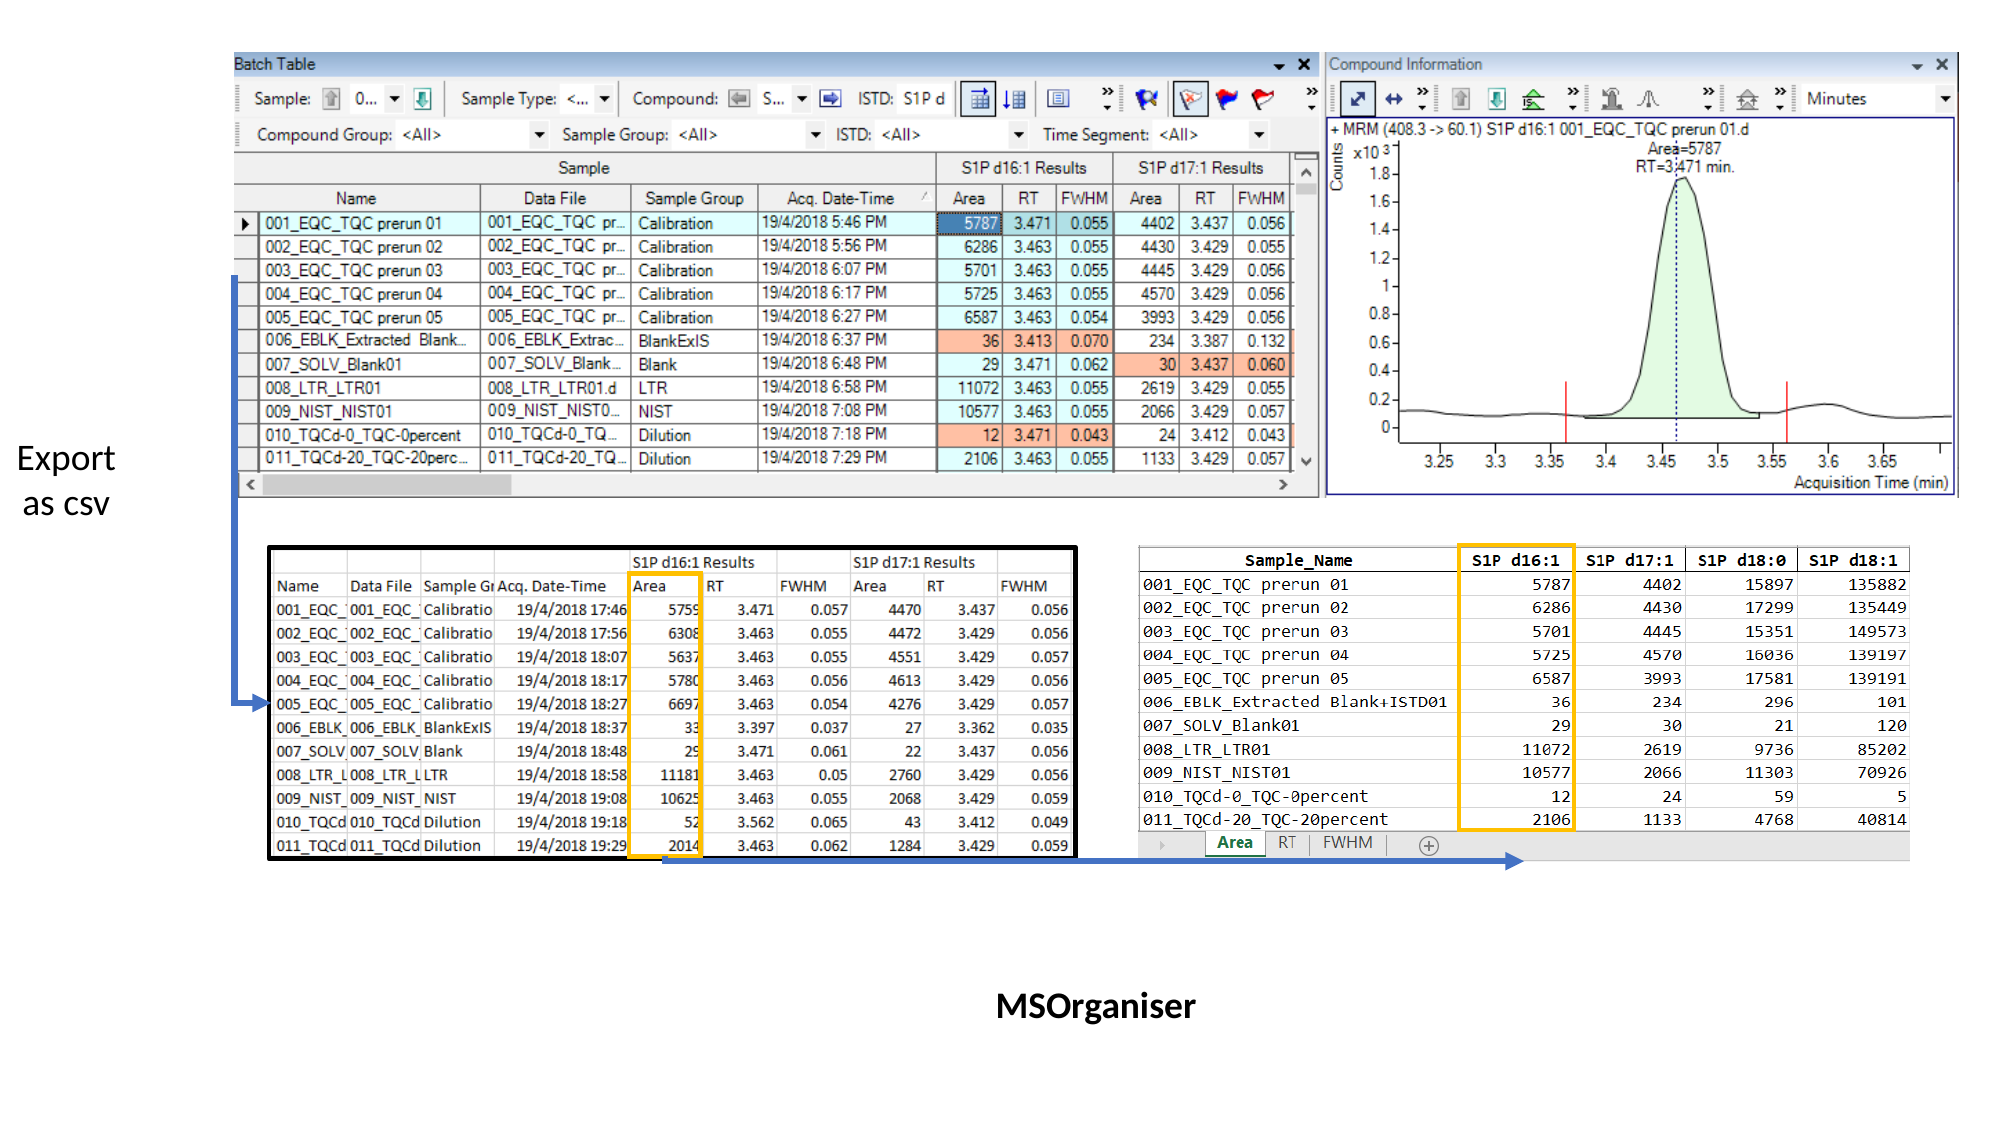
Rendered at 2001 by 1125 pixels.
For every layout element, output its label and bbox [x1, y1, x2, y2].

text_box [0, 52, 1959, 1035]
